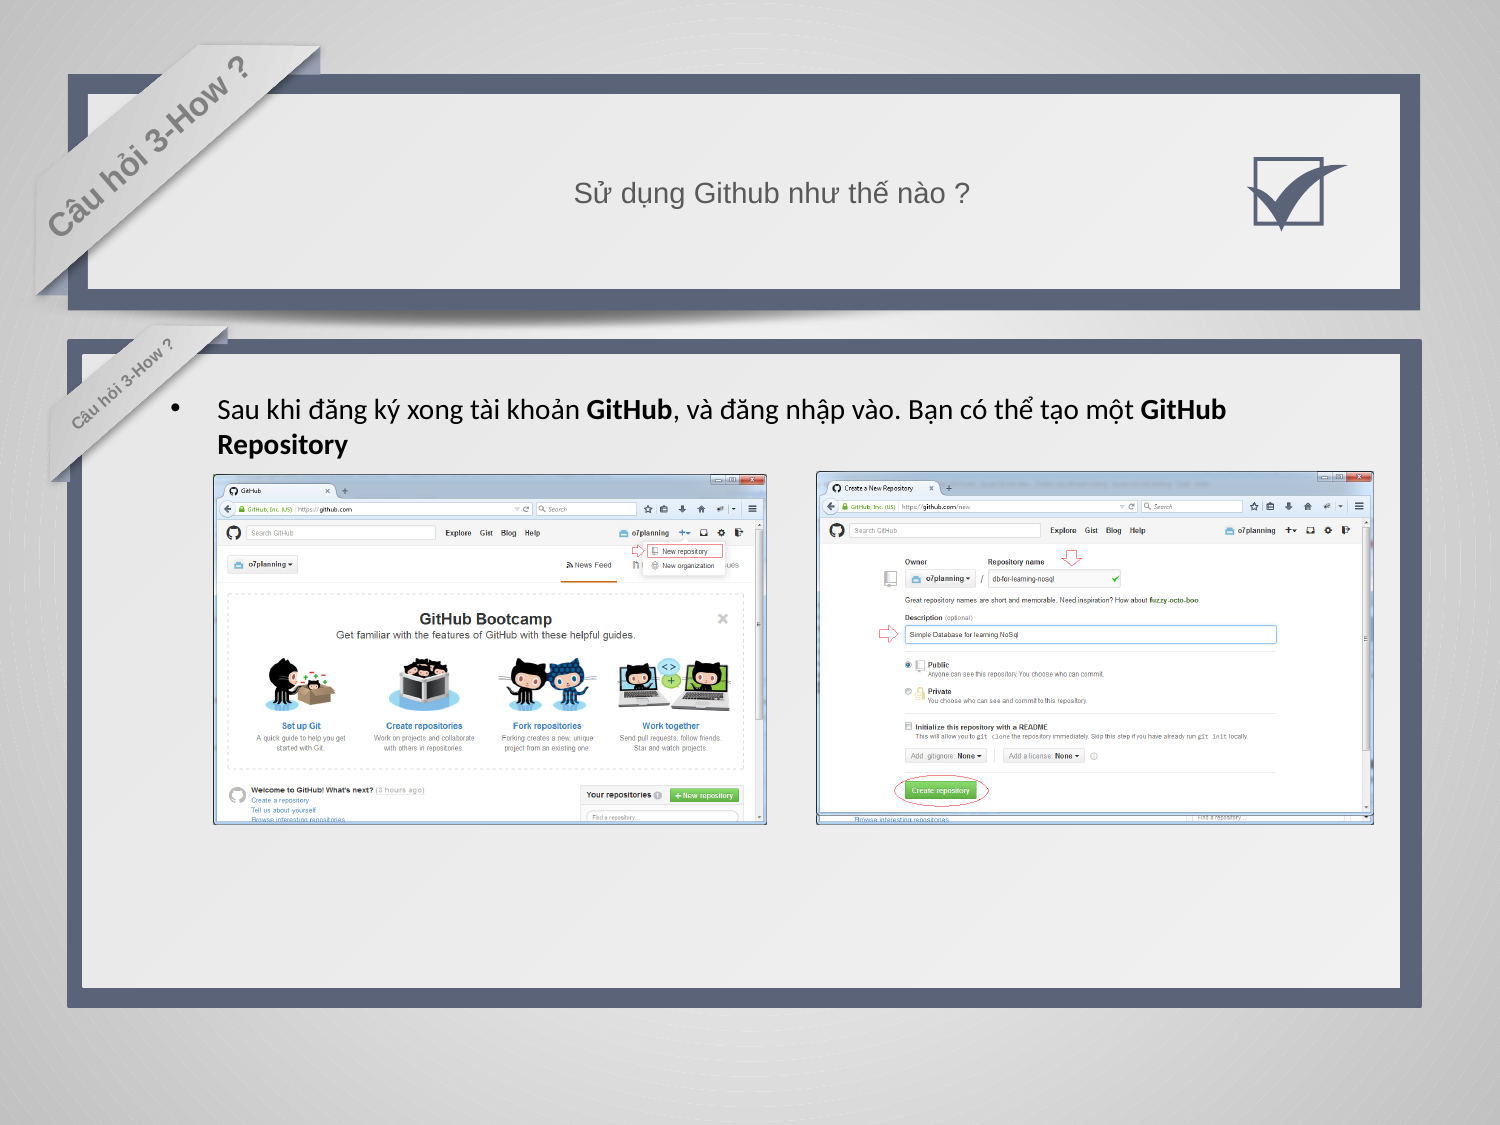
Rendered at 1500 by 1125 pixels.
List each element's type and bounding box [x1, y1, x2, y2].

picture [815, 471, 1375, 826]
picture [213, 474, 767, 826]
text_box [4, 339, 1421, 1007]
text_box [0, 45, 1421, 333]
